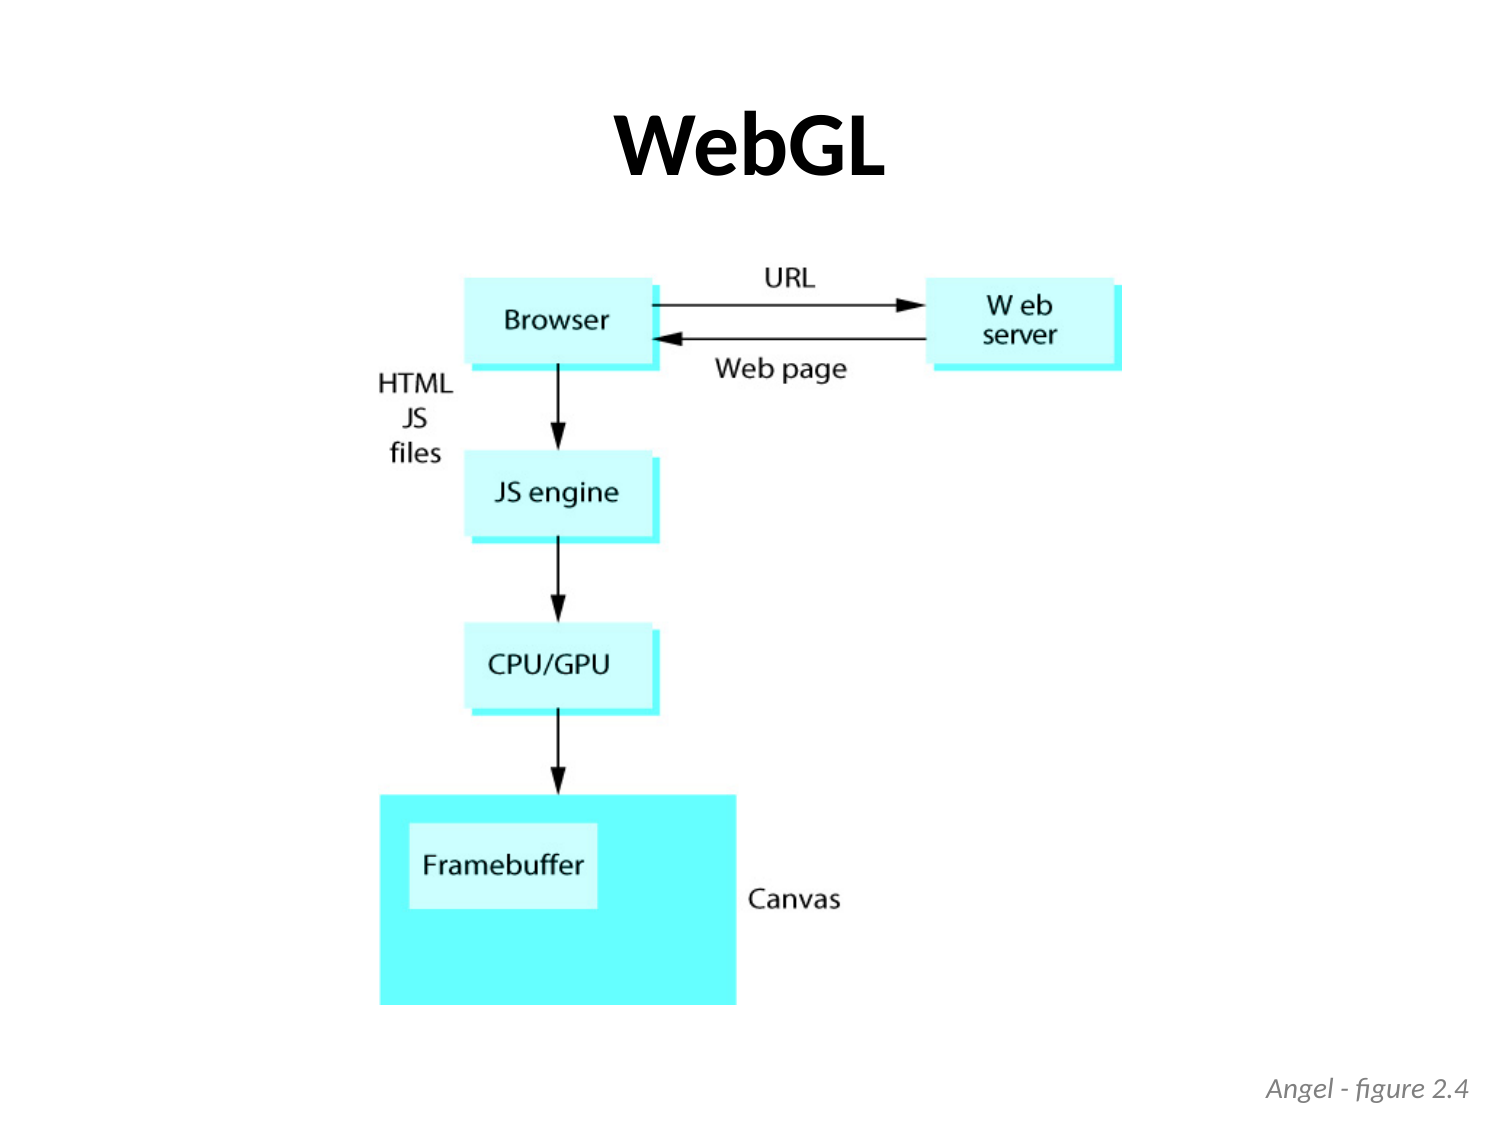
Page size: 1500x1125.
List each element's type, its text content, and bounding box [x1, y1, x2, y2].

text_box Angel - figure 2.4 [1251, 1062, 1484, 1113]
title WebGL [75, 45, 1425, 233]
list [378, 262, 1122, 1006]
